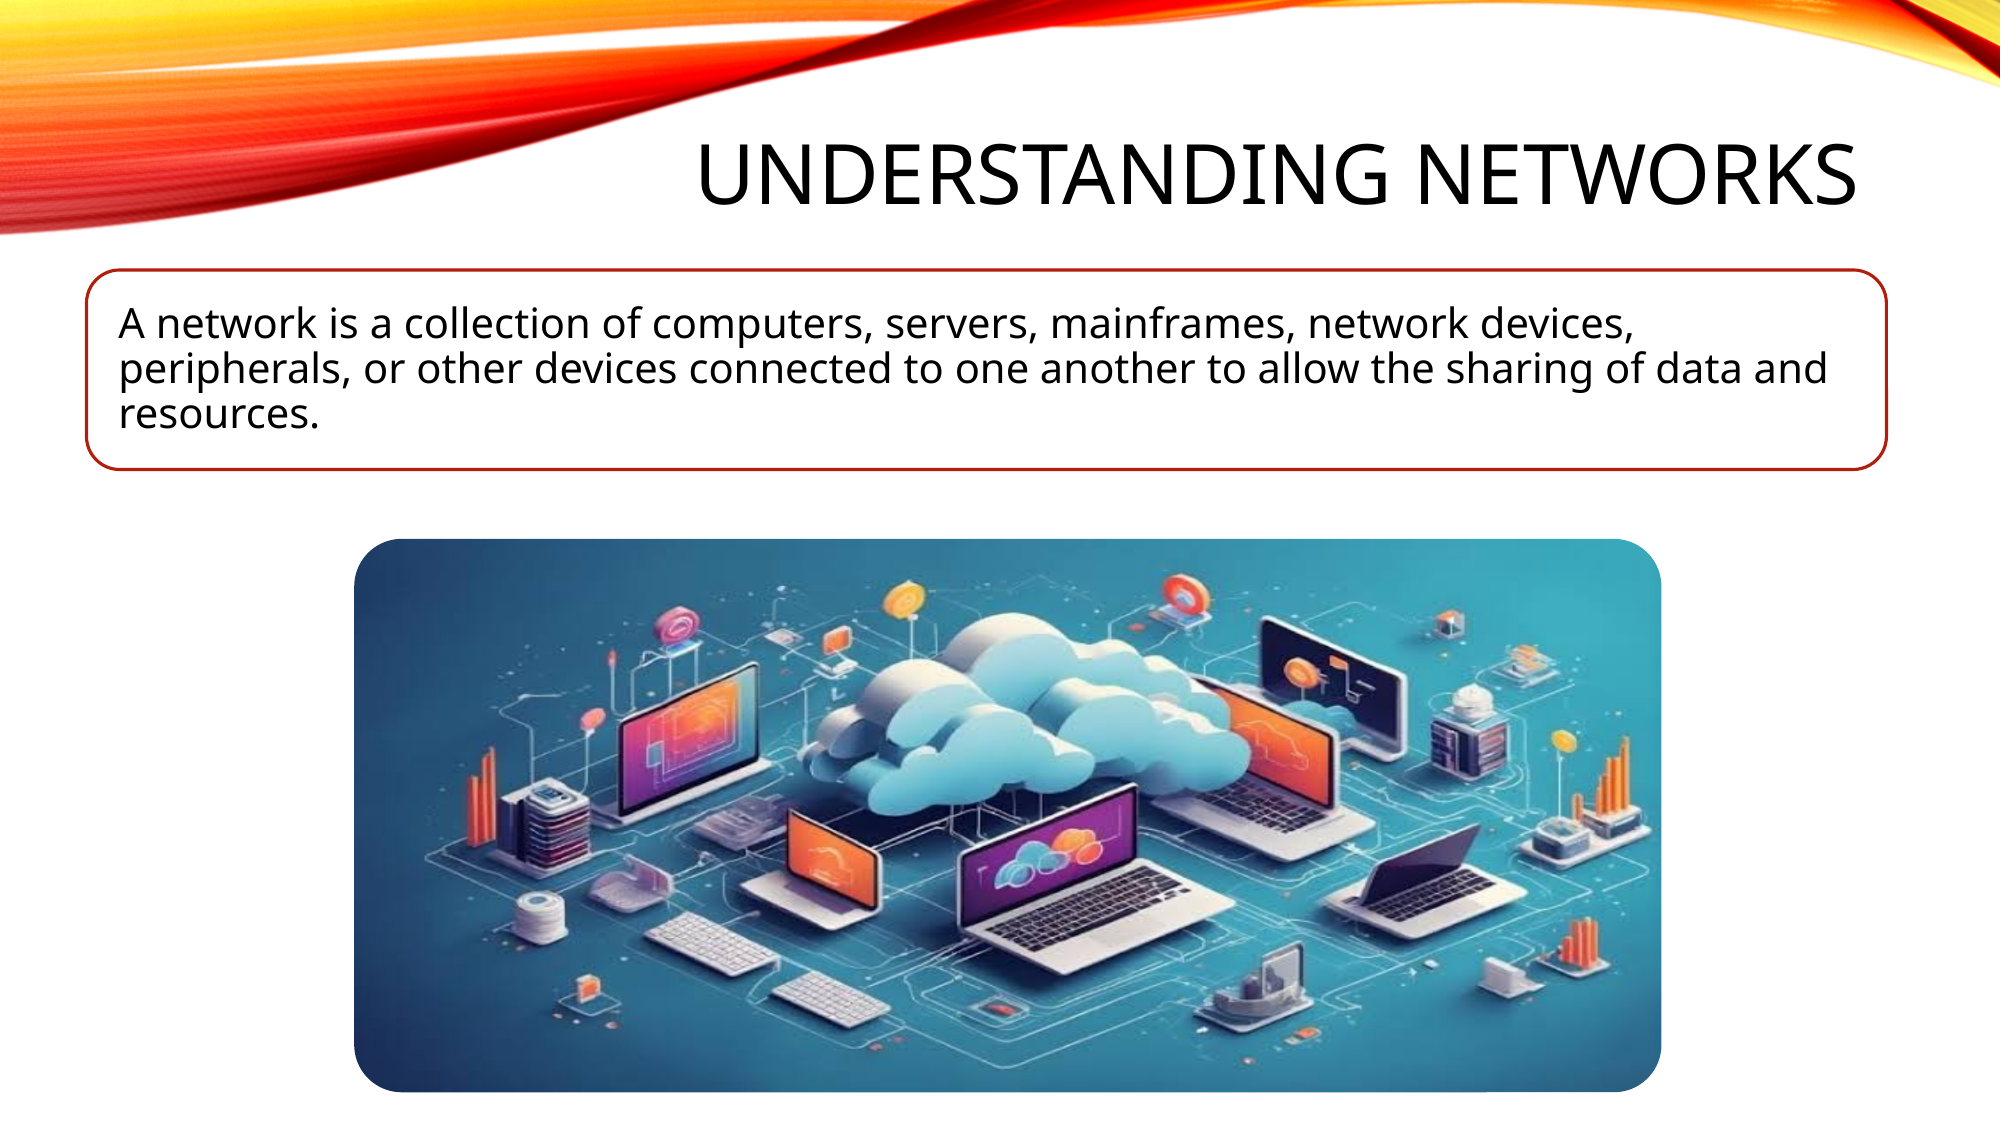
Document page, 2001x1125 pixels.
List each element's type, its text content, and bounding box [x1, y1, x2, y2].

title Understanding Networks [75, 107, 1876, 248]
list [86, 269, 1887, 522]
picture [353, 538, 1662, 1093]
picture [0, 0, 2000, 237]
